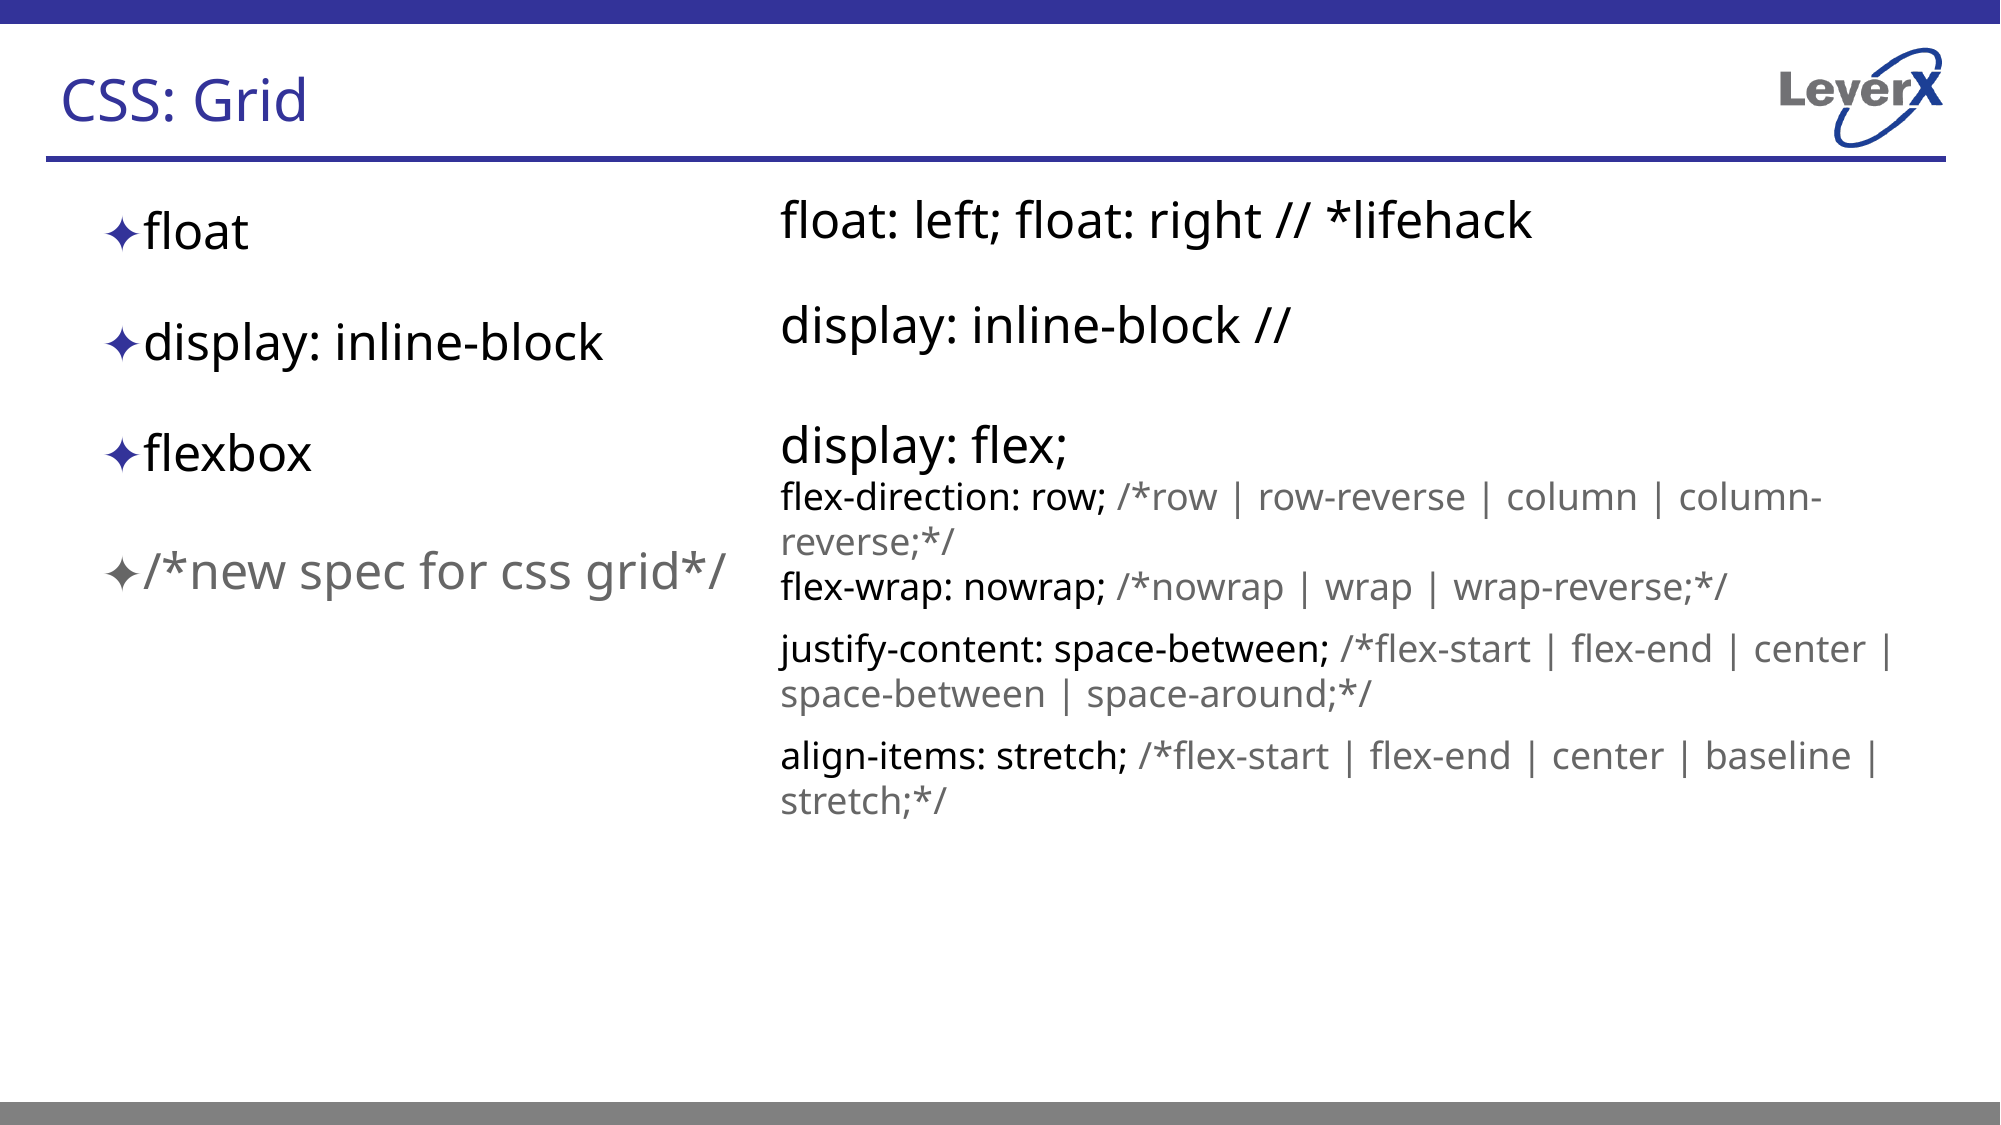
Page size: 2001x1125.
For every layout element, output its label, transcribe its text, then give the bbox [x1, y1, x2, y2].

list float display: inline-block flexbox /*new spec for css grid*/ [48, 184, 749, 1061]
list float: left; float: right // *lifehack display: inline-block // display: flex; flex-direction: row; /*row | row-reverse | column | column-reverse;*/ flex-wrap: nowrap; /*nowrap | wrap | wrap-reverse;*/ justify-content: space-between; /*flex-start | flex-end | center | space-between | space-around;*/ align-items: stretch; /*flex-start | flex-end | center | baseline | stretch;*/ [765, 173, 1943, 1049]
picture [1780, 47, 1943, 148]
title CSS: Grid [45, 49, 1774, 147]
